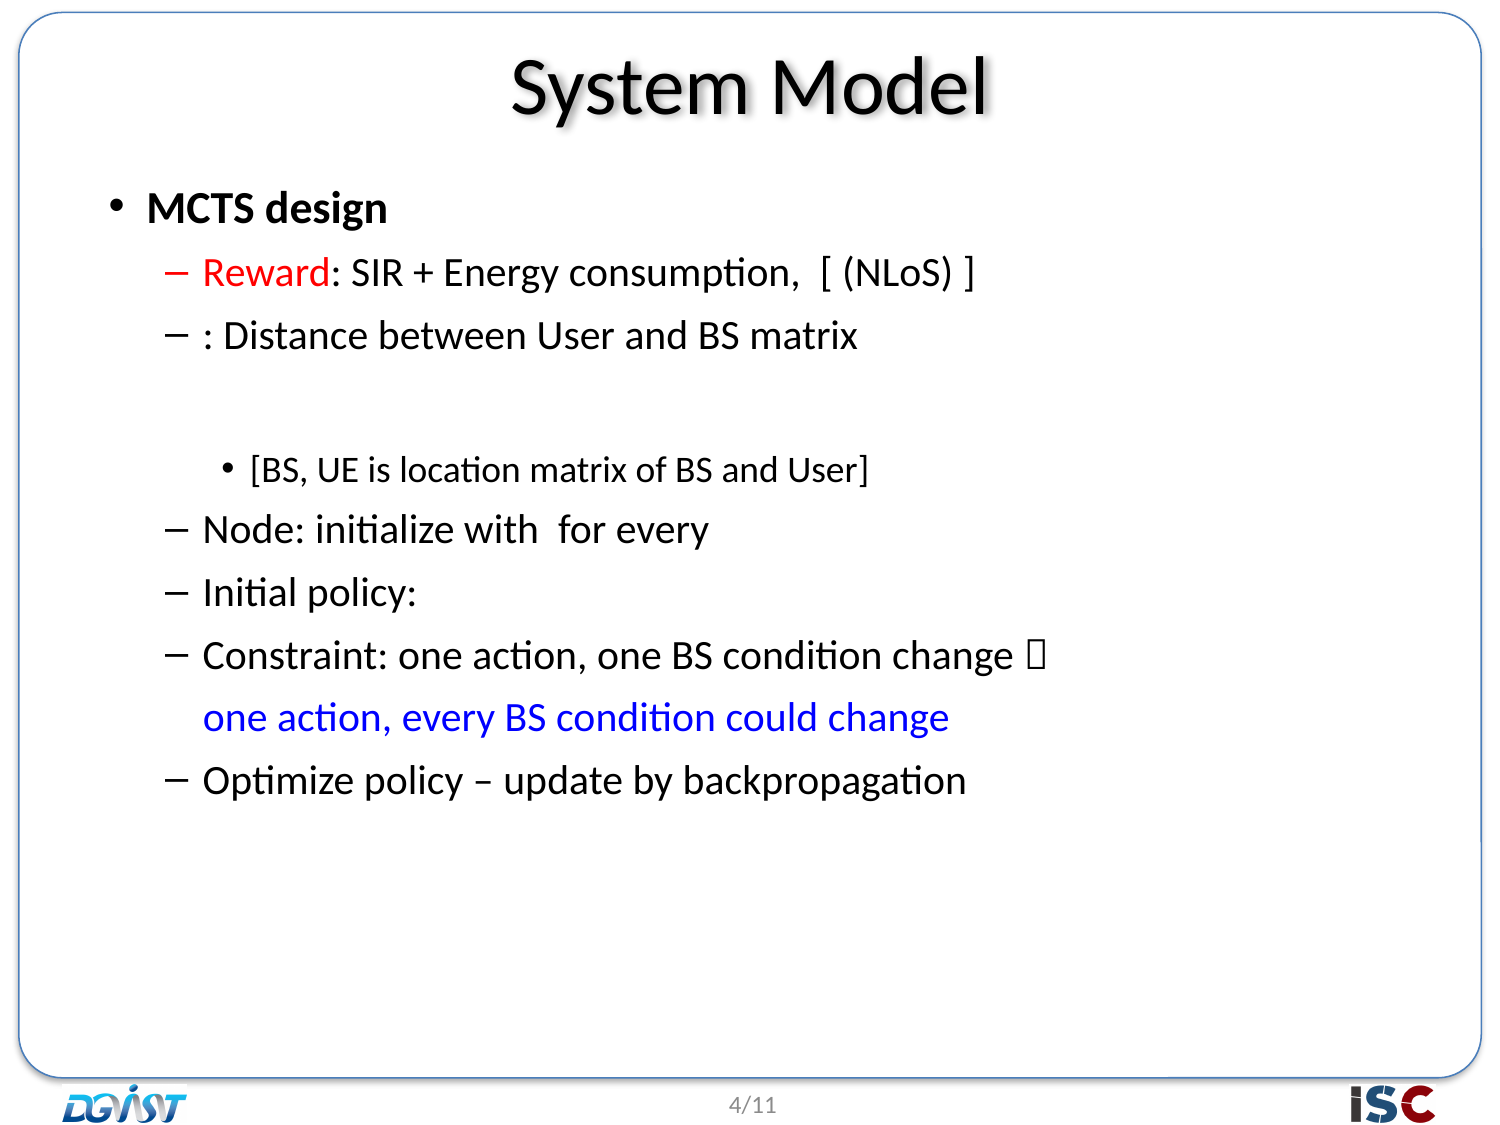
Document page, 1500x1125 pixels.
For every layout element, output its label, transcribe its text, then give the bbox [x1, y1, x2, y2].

picture [62, 1084, 187, 1123]
title System Model [19, 0, 1481, 162]
picture [1349, 1084, 1436, 1124]
